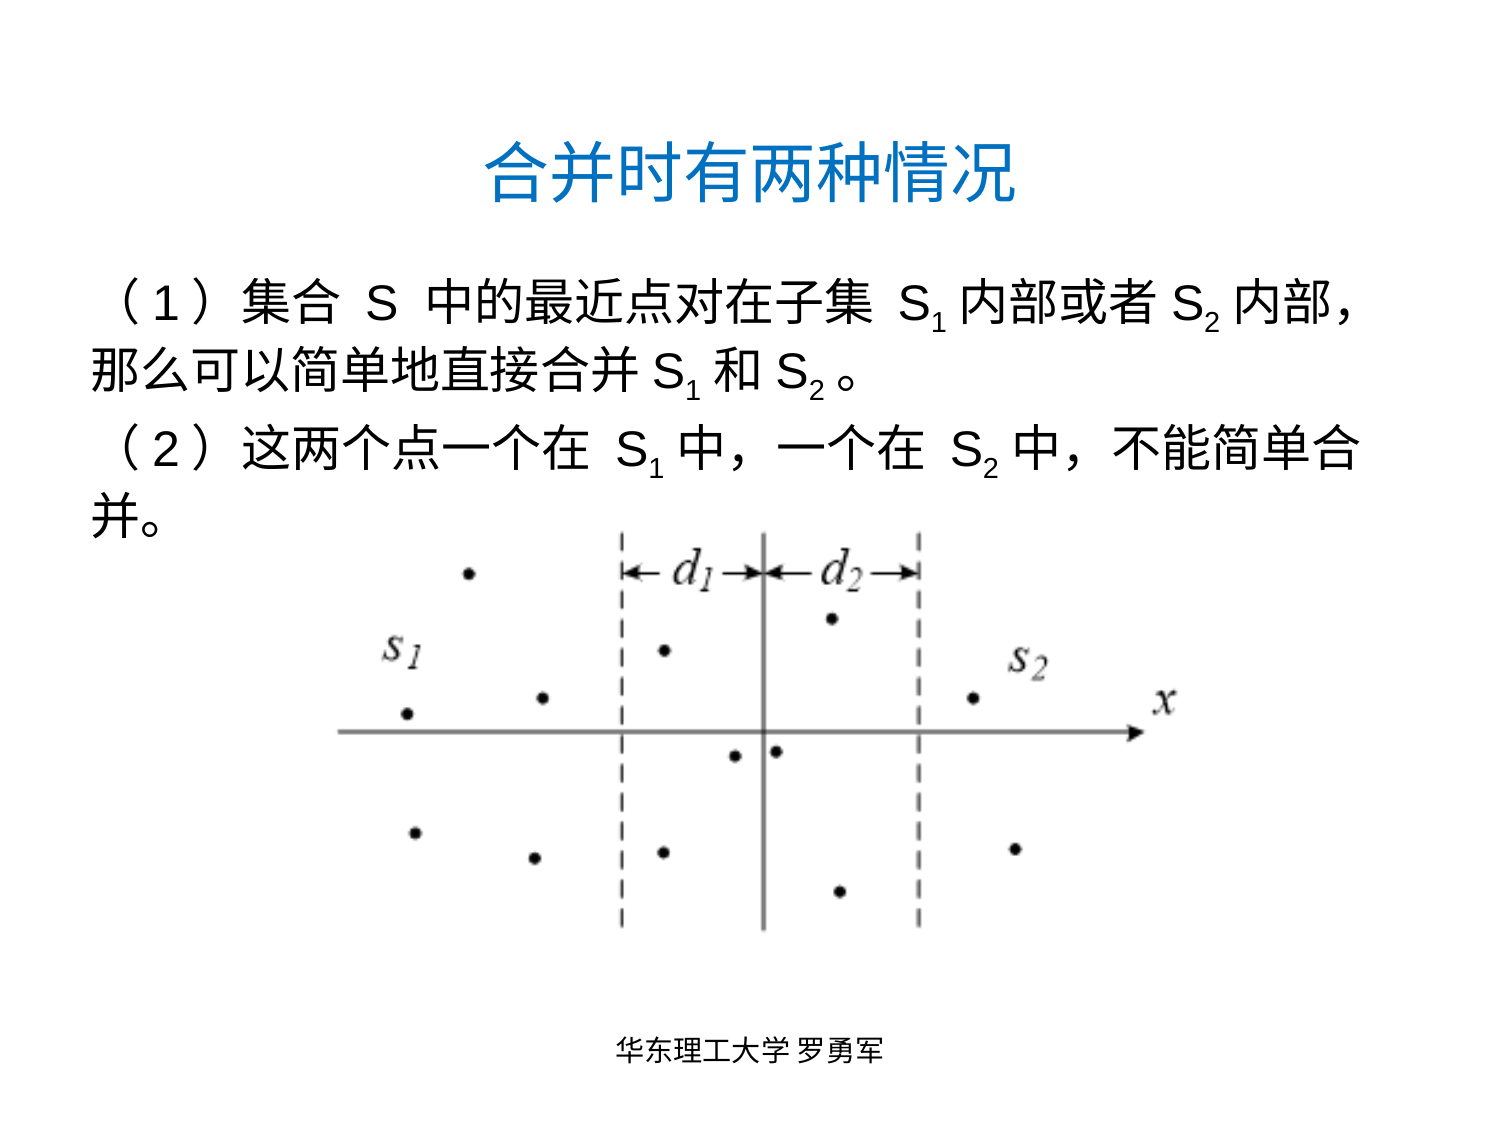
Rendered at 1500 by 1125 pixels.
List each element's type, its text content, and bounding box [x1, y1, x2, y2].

list （1）集合 S 中的最近点对在子集 S1内部或者S2内部，那么可以简单地直接合并S1和S2。 （2）这两个点一个在 S1中，一个在 S2中，不能简单合并。 [75, 262, 1425, 1005]
footer 华东理工大学 罗勇军 [512, 1024, 988, 1103]
title 合并时有两种情况 [359, 114, 1141, 228]
picture [312, 526, 1282, 943]
